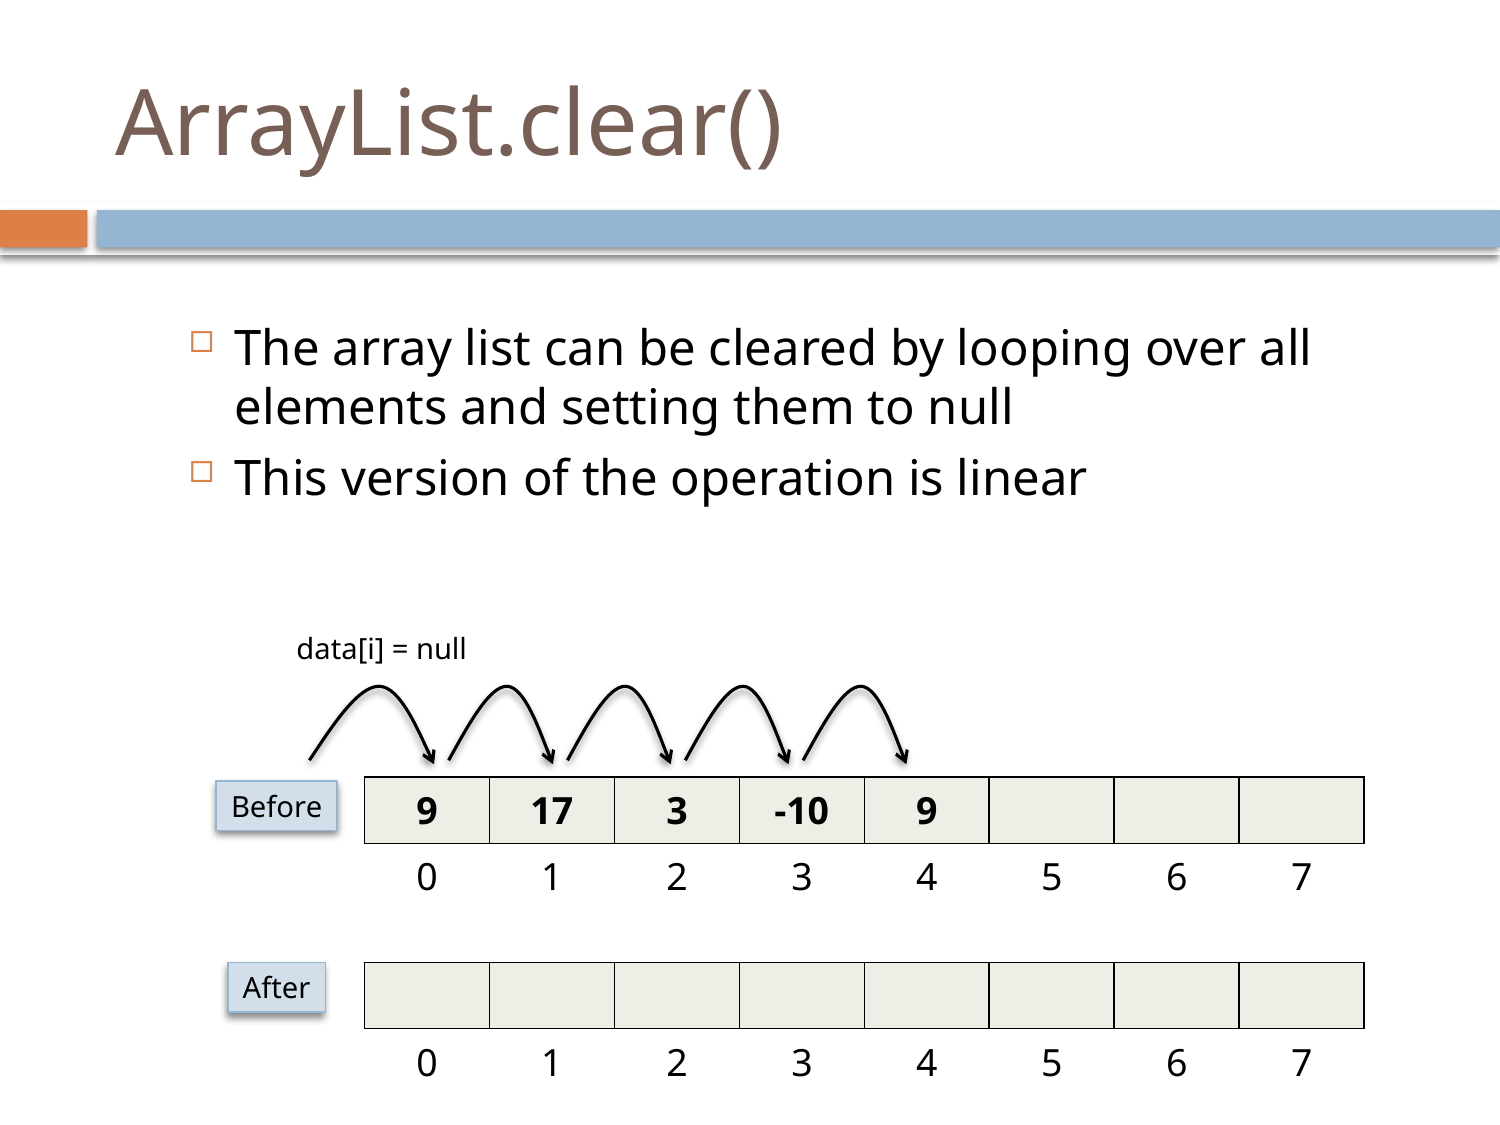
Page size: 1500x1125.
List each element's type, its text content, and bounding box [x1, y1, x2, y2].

text_box Before [215, 780, 338, 831]
table_header [740, 963, 864, 1028]
table_cell 7 [1239, 844, 1364, 910]
table_cell 3 [739, 844, 864, 910]
table_cell 4 [864, 1029, 989, 1095]
table_header [615, 963, 739, 1028]
table_cell 1 [490, 844, 614, 910]
table_header [1240, 963, 1363, 1028]
table_header [365, 963, 489, 1028]
table_header 3 [615, 778, 739, 843]
title ArrayList.clear() [100, 37, 1438, 200]
table_cell 6 [1114, 1029, 1239, 1095]
table_cell 0 [365, 1029, 490, 1095]
table_header [1240, 778, 1363, 843]
table_header 9 [365, 778, 489, 843]
table_header -10 [740, 778, 864, 843]
text_box After [227, 962, 326, 1013]
table_header [865, 963, 988, 1028]
table_cell 4 [864, 844, 989, 910]
table_cell 5 [989, 844, 1114, 910]
list The array list can be cleared by looping over all elements and setting them to null This version of the operation is linear [174, 309, 1356, 516]
table_cell 2 [614, 1029, 739, 1095]
table_header [990, 963, 1113, 1028]
text_box data[i] = null [281, 622, 482, 673]
table_header [1115, 963, 1238, 1028]
table_header 9 [865, 778, 988, 843]
table_cell 6 [1114, 844, 1239, 910]
table_cell 3 [739, 1029, 864, 1095]
table_cell 7 [1239, 1029, 1364, 1095]
table_header [490, 963, 614, 1028]
table_header 17 [490, 778, 614, 843]
table_header [990, 778, 1113, 843]
table_cell 2 [614, 844, 739, 910]
table_cell 1 [490, 1029, 614, 1095]
table_cell 5 [989, 1029, 1114, 1095]
table_header [1115, 778, 1238, 843]
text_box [309, 685, 907, 765]
table_cell 0 [365, 844, 490, 910]
